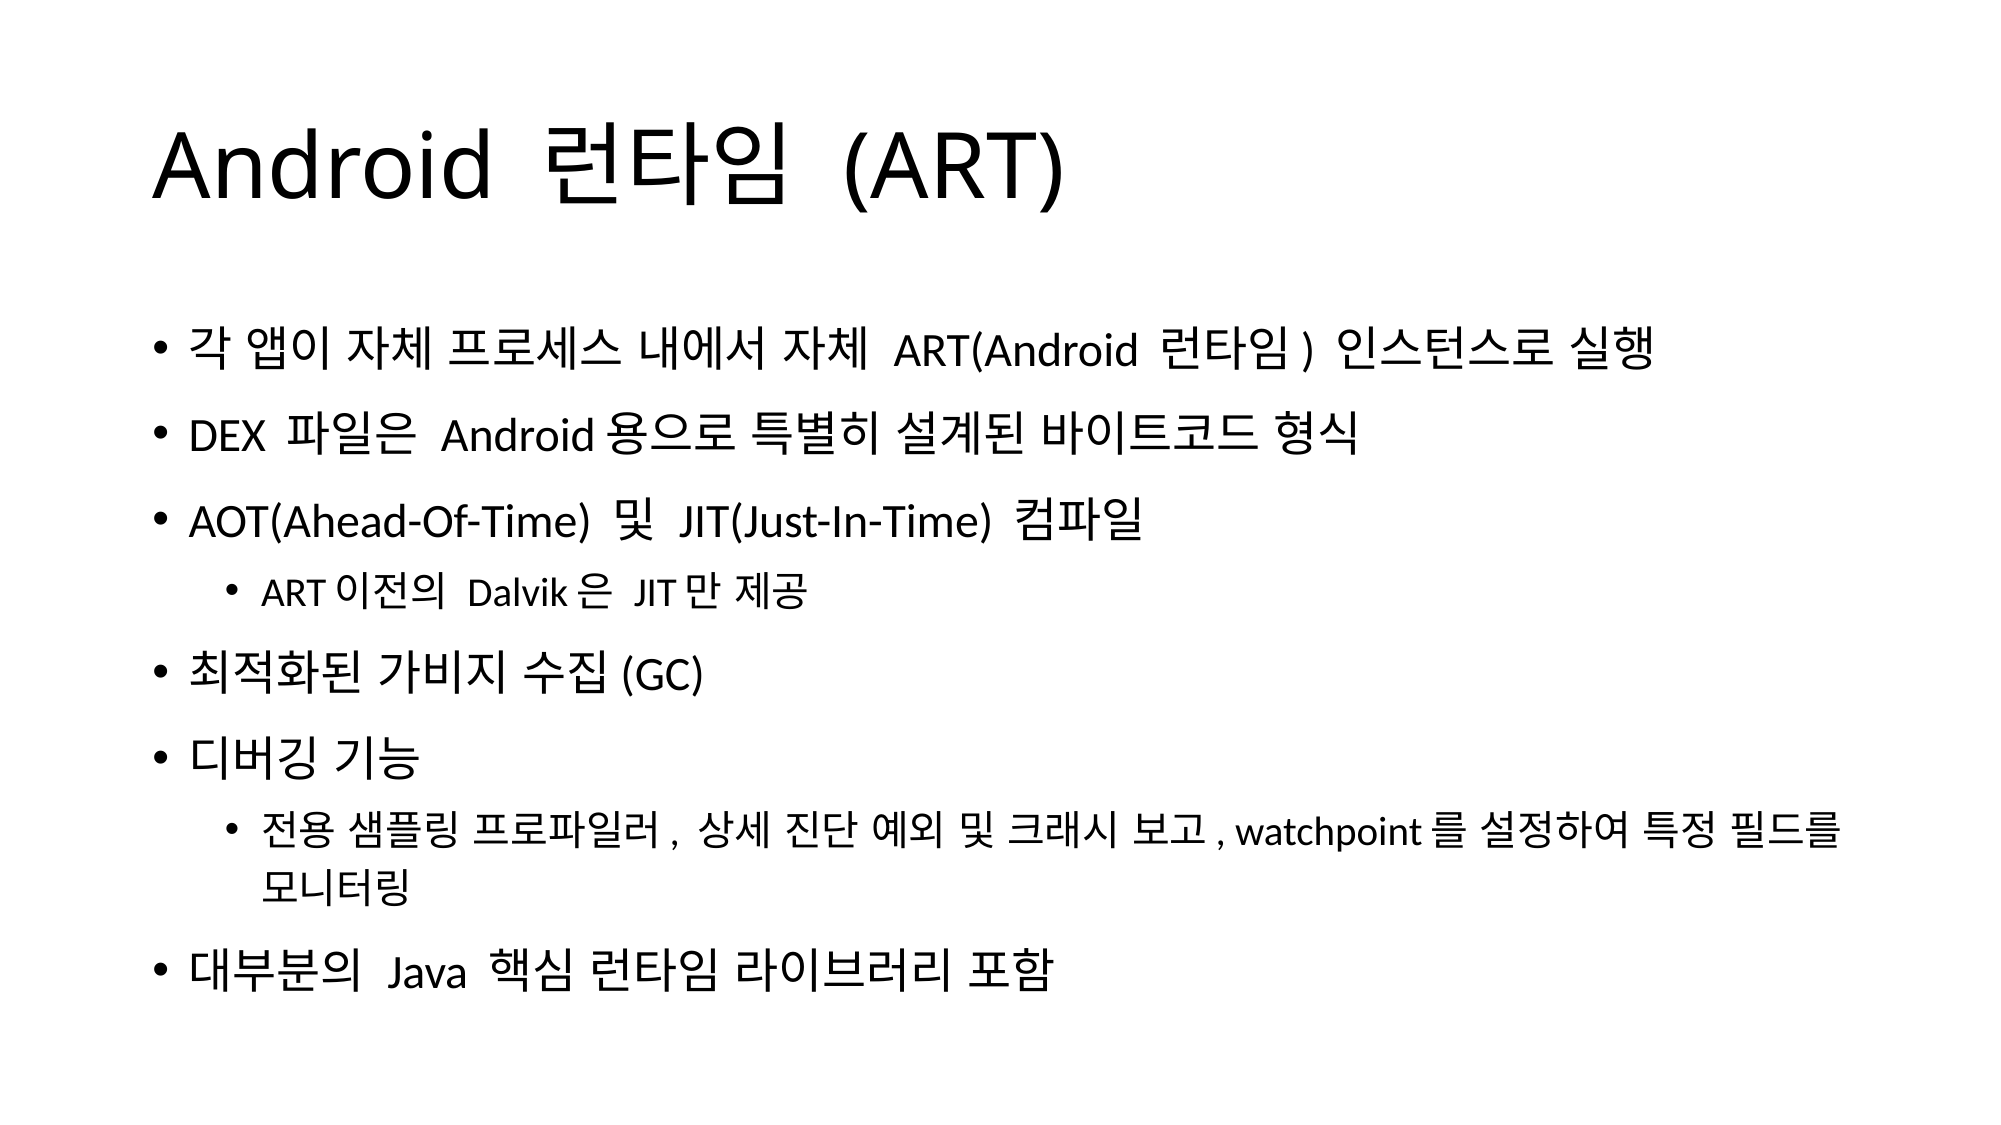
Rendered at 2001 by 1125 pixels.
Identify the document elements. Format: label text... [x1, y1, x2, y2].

title Android 런타임 (ART) [137, 59, 1863, 278]
list 각 앱이 자체 프로세스 내에서 자체 ART(Android 런타임) 인스턴스로 실행 DEX 파일은 Android용으로 특별히 설계된 바이트코드 형식 AOT(Ahead-Of-Time) 및 JIT(Just-In-Time) 컴파일 ART이전의 Dalvik은 JIT만 제공 최적화된 가비지 수집(GC) 디버깅 기능 전용 샘플링 프로파일러, 상세 진단 예외 및 크래시 보고, watchpoint를 설정하여 특정 필드를 모니터링 대부분의 Java 핵심 런타임 라이브러리 포함 [137, 299, 1863, 1014]
